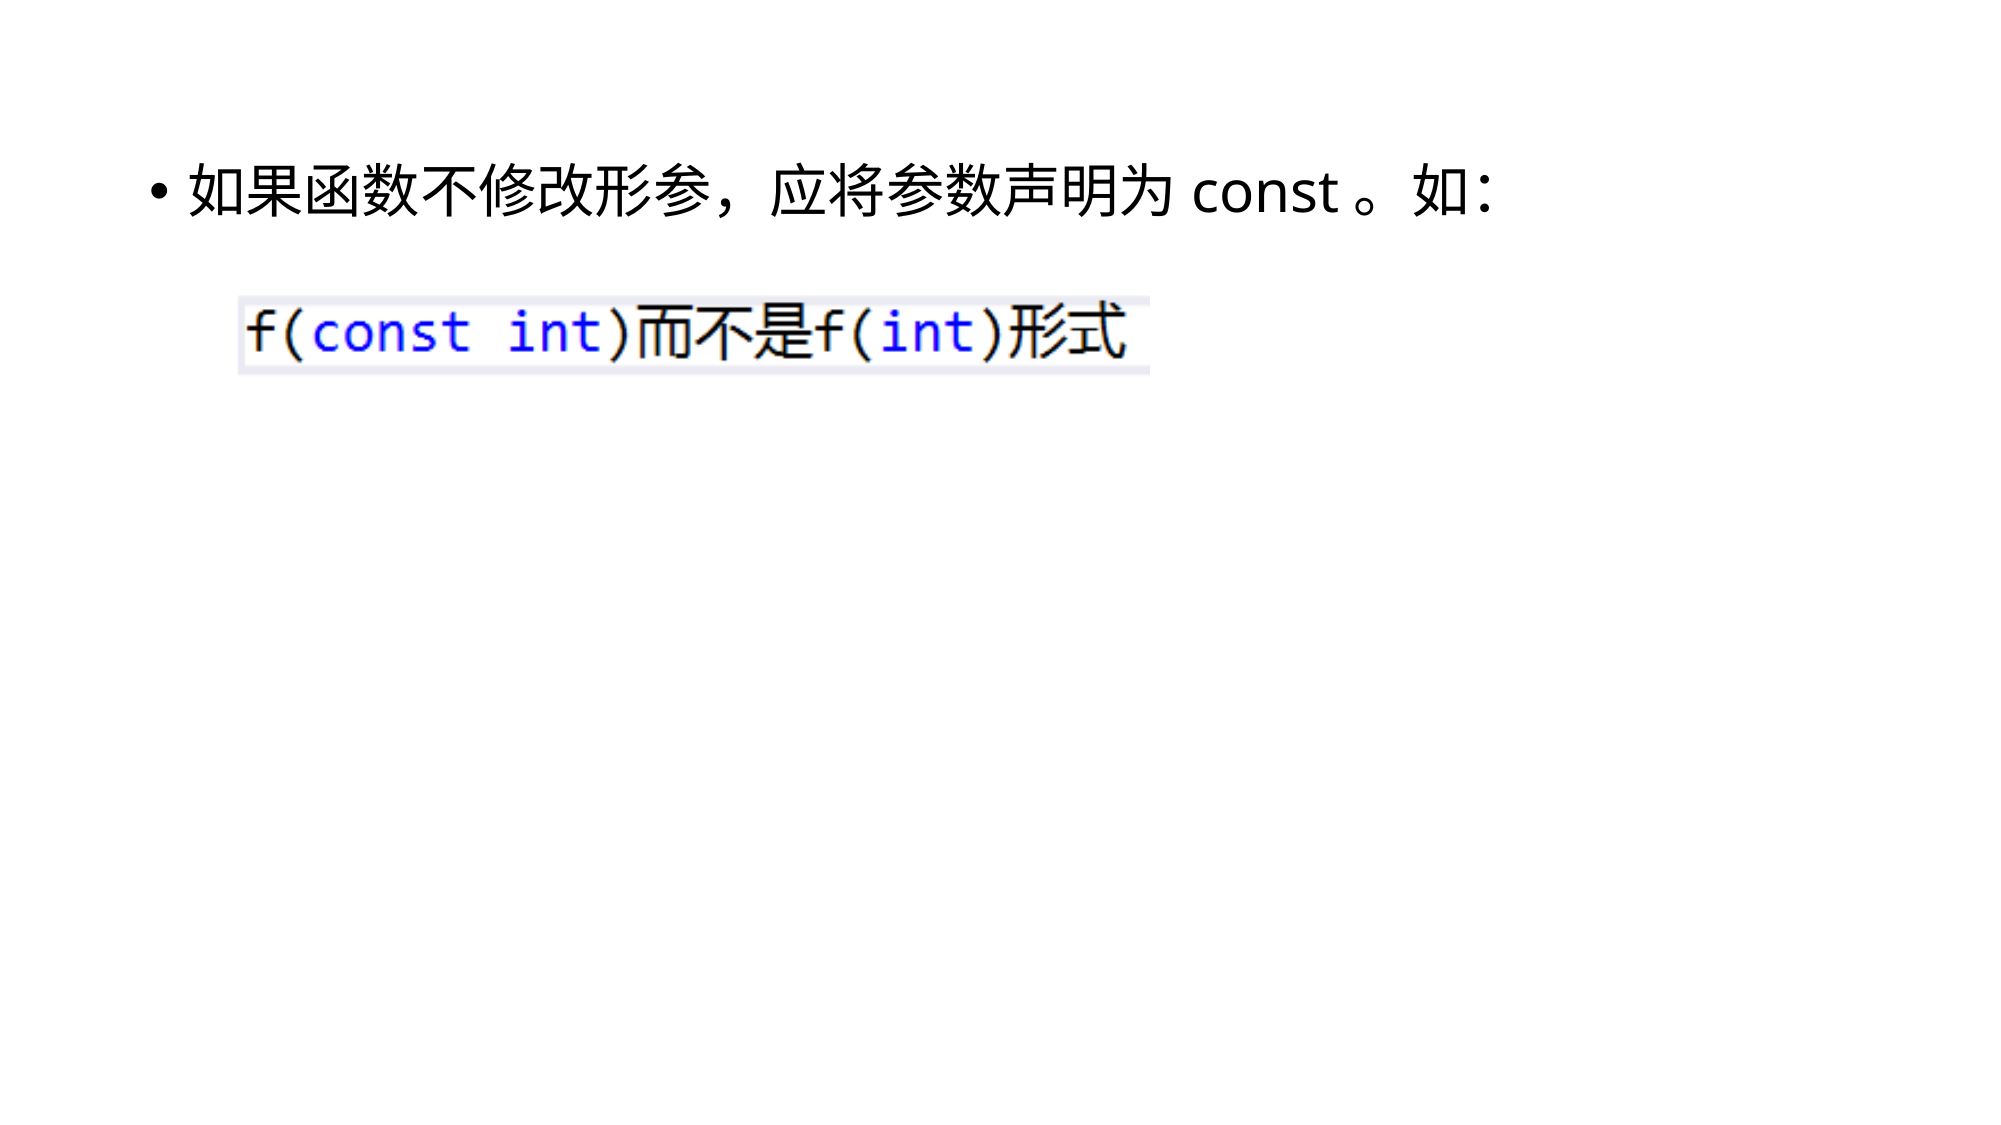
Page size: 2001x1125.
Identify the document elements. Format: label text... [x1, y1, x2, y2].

list 如果函数不修改形参，应将参数声明为const。如： [134, 154, 1860, 913]
picture [225, 278, 1150, 382]
